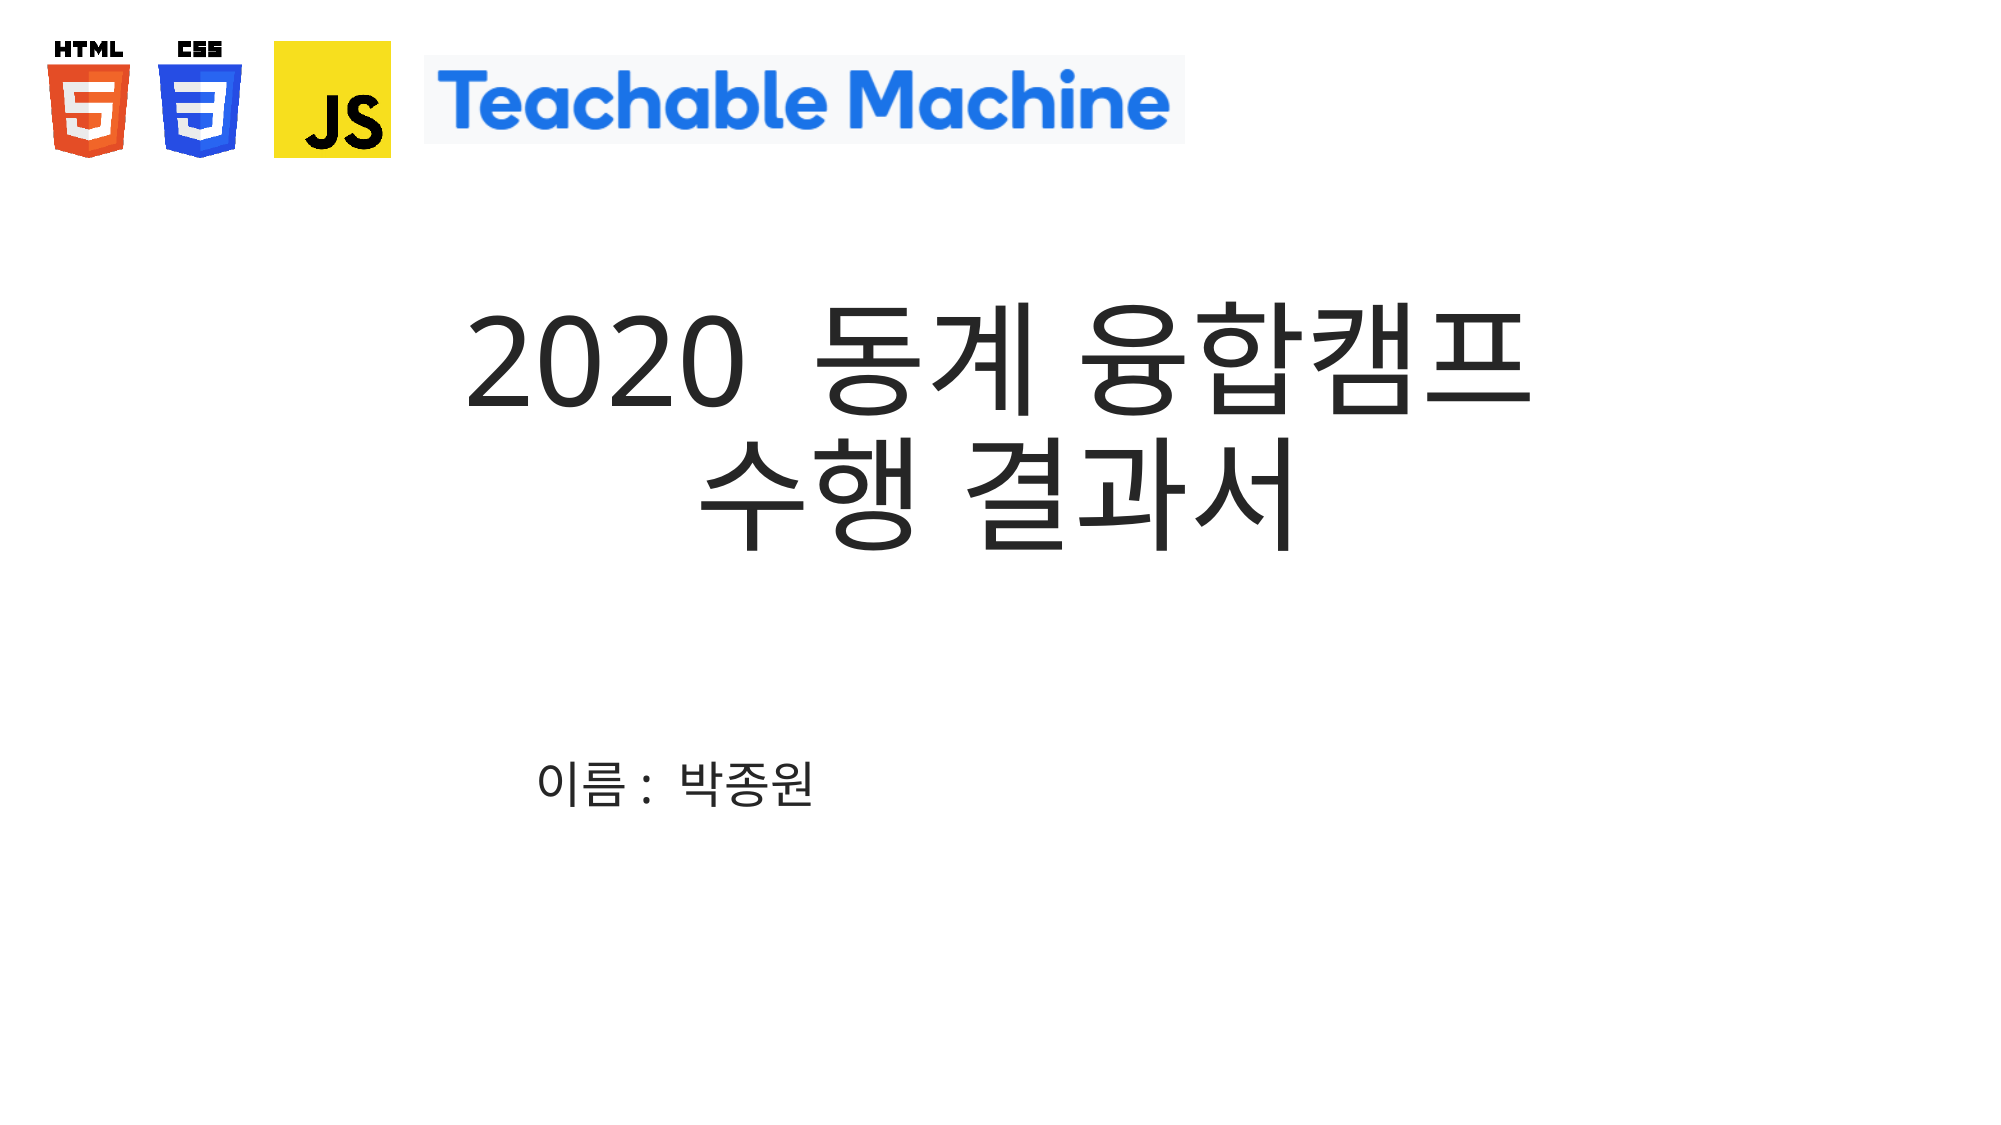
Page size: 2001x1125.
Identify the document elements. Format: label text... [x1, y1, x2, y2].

picture [274, 41, 391, 159]
subtitle 이름: 박종원 [249, 590, 1750, 863]
picture [30, 41, 147, 159]
picture [424, 55, 1185, 144]
title 2020 동계 융합캠프 수행 결과서 [249, 184, 1750, 576]
picture [158, 41, 242, 159]
